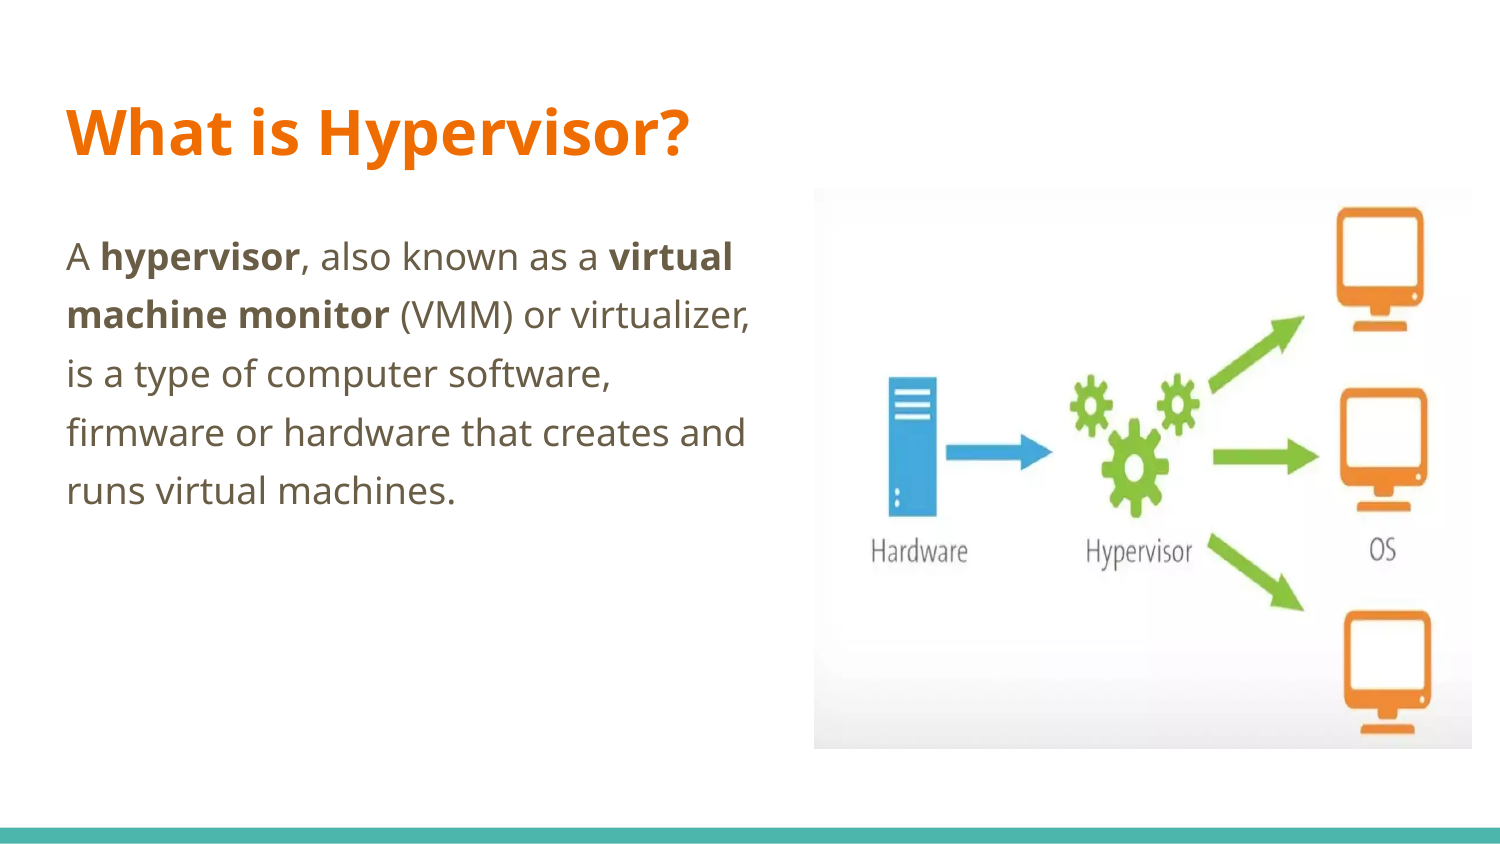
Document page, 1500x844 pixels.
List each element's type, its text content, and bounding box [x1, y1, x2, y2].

title What is Hypervisor? [51, 72, 1449, 189]
picture [813, 188, 1472, 749]
list A hypervisor, also known as a virtual machine monitor (VMM) or virtualizer, is a type of computer software, firmware or hardware that creates and runs virtual machines. [51, 207, 794, 750]
